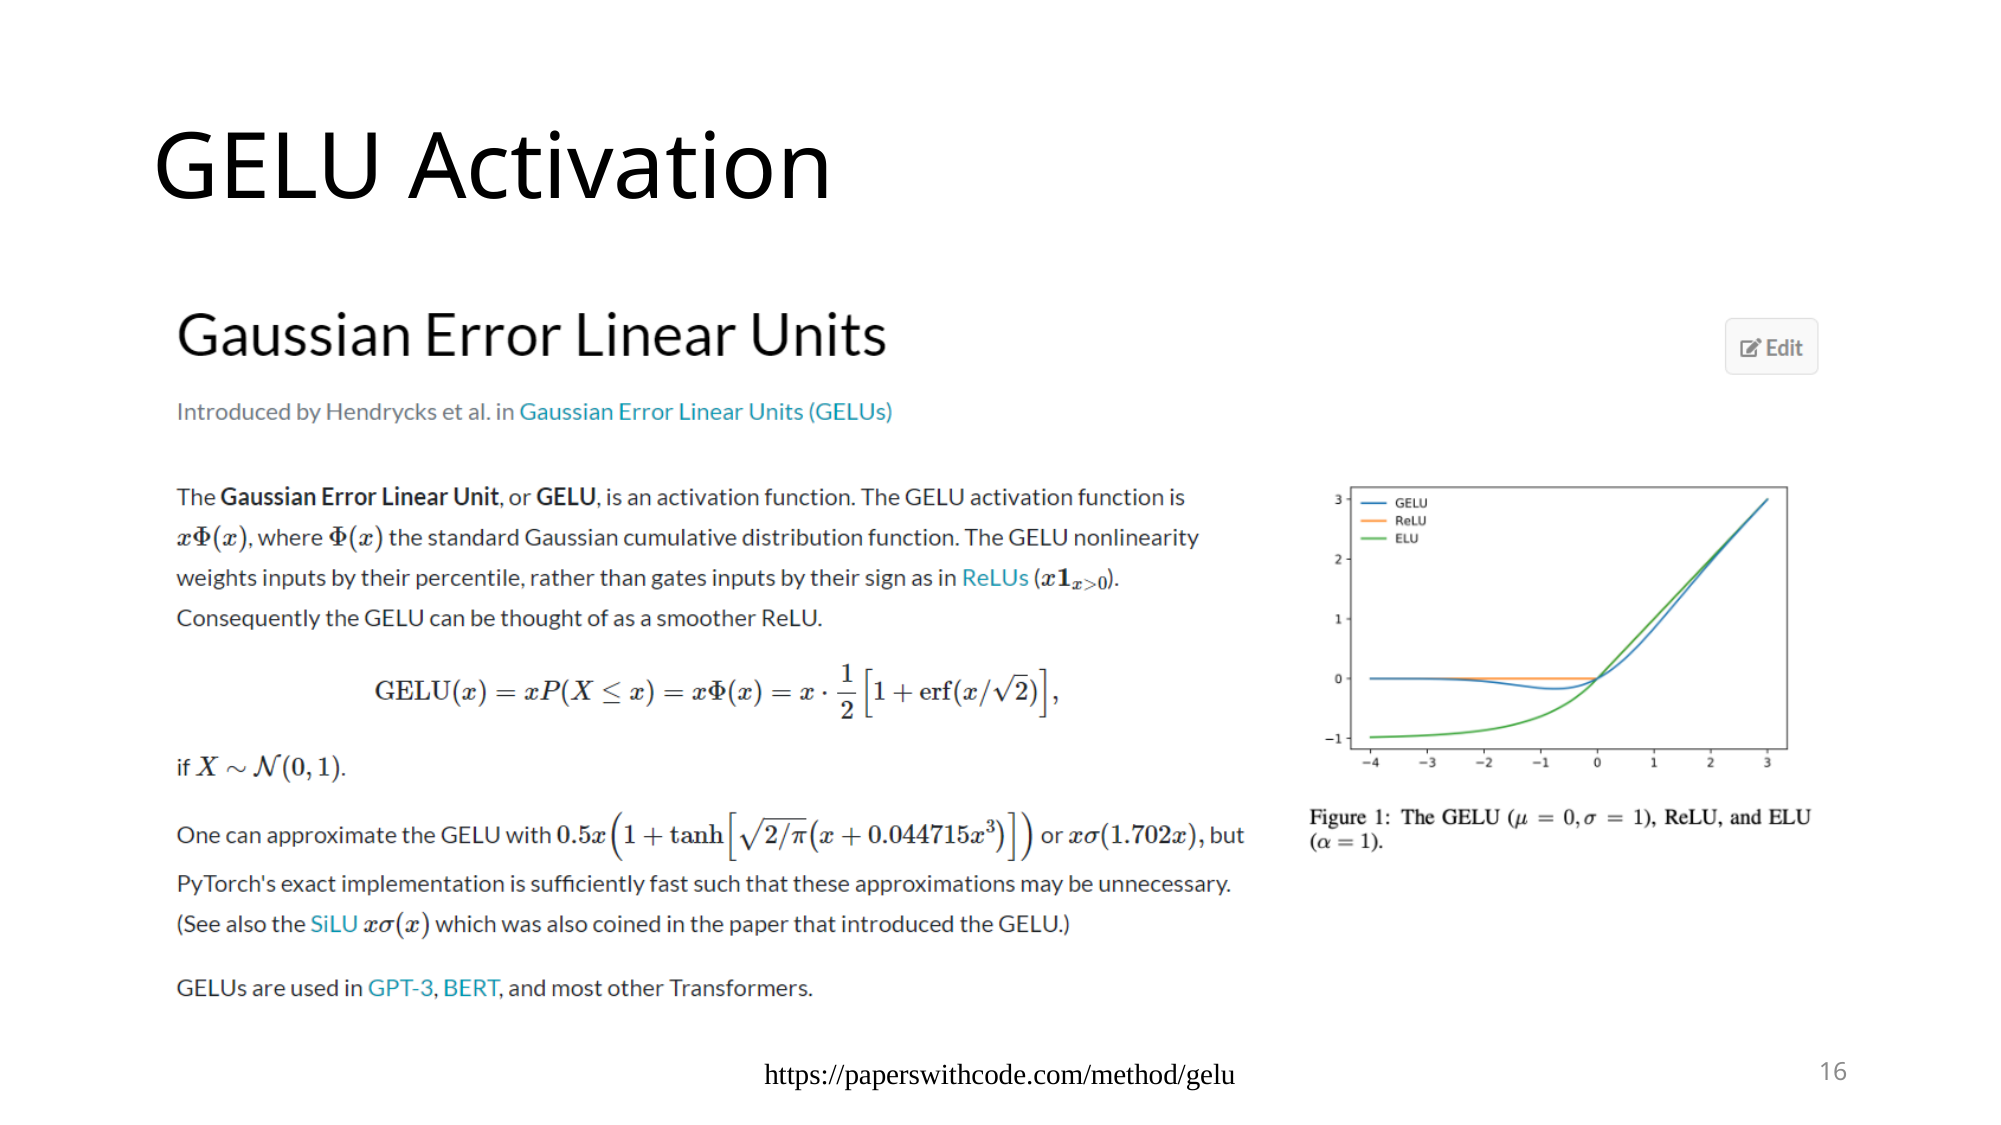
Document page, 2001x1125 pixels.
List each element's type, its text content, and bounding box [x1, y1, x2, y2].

slide_number 16 [1412, 1042, 1863, 1103]
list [166, 299, 1834, 1014]
footer https://paperswithcode.com/method/gelu [662, 1042, 1338, 1103]
title GELU Activation [137, 59, 1863, 278]
